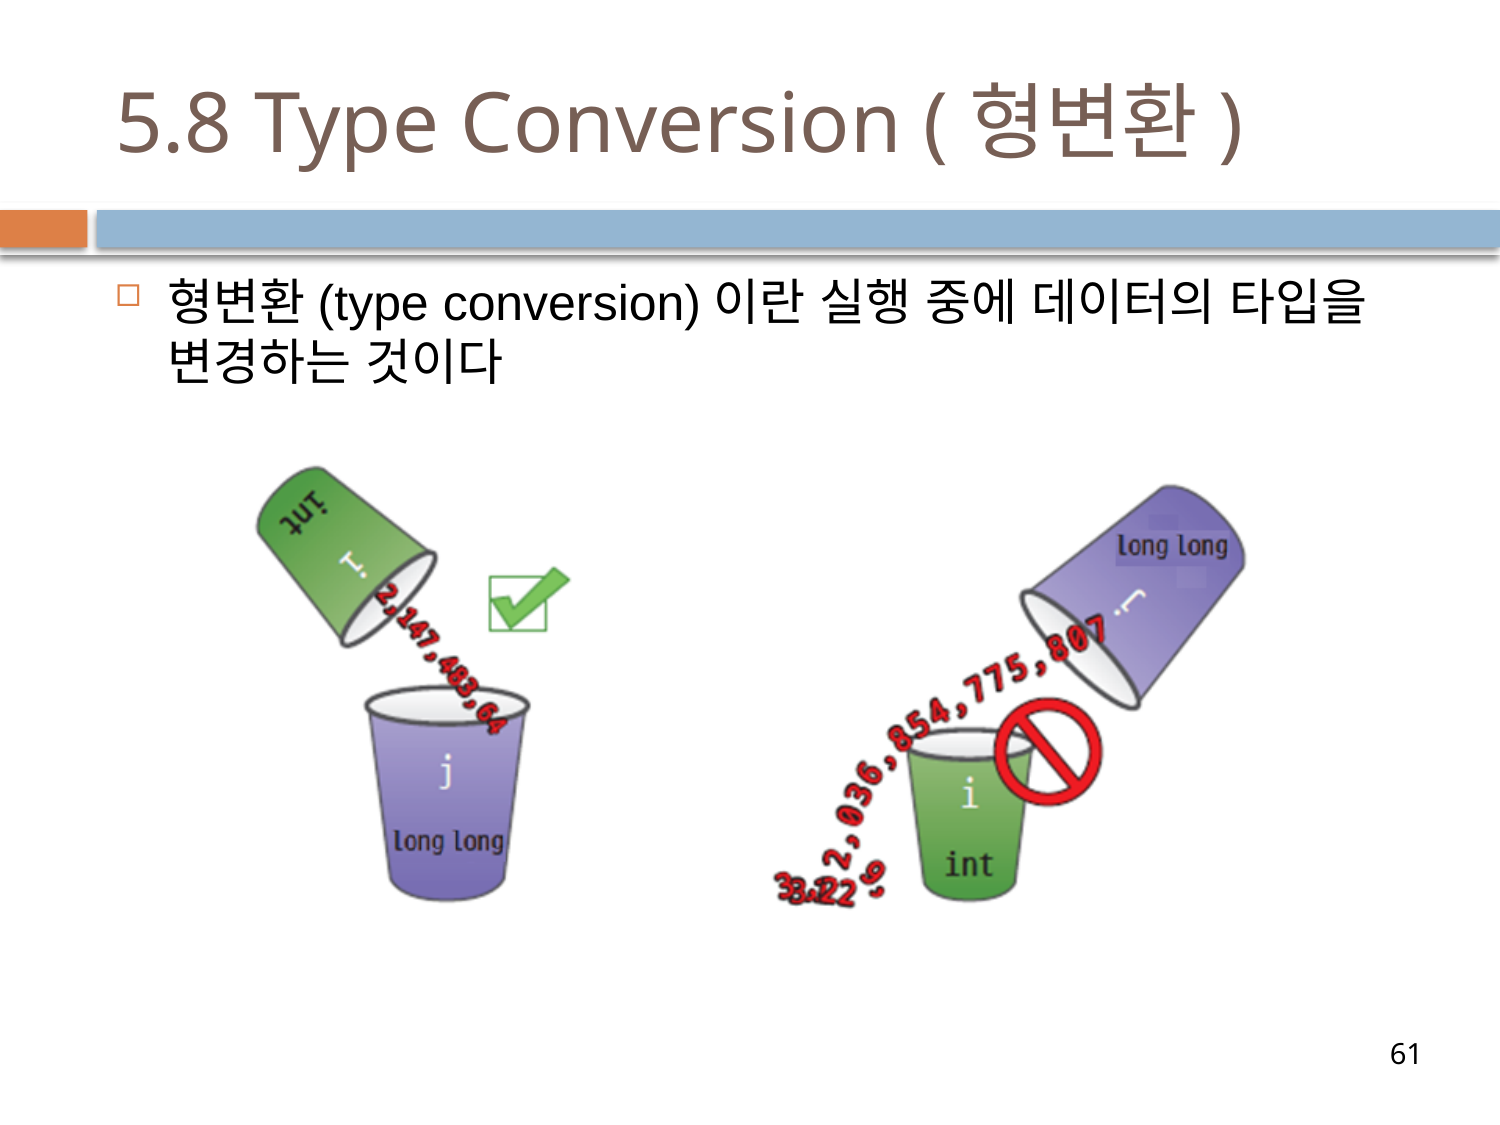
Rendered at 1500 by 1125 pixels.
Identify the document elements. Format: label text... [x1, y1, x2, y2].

slide_number 61 [1021, 1024, 1438, 1085]
list 형변환(type conversion)이란 실행 중에 데이터의 타입을 변경하는 것이다 [100, 262, 1438, 1000]
title 5.8 Type Conversion (형변환) [100, 37, 1438, 200]
picture [212, 395, 1288, 960]
